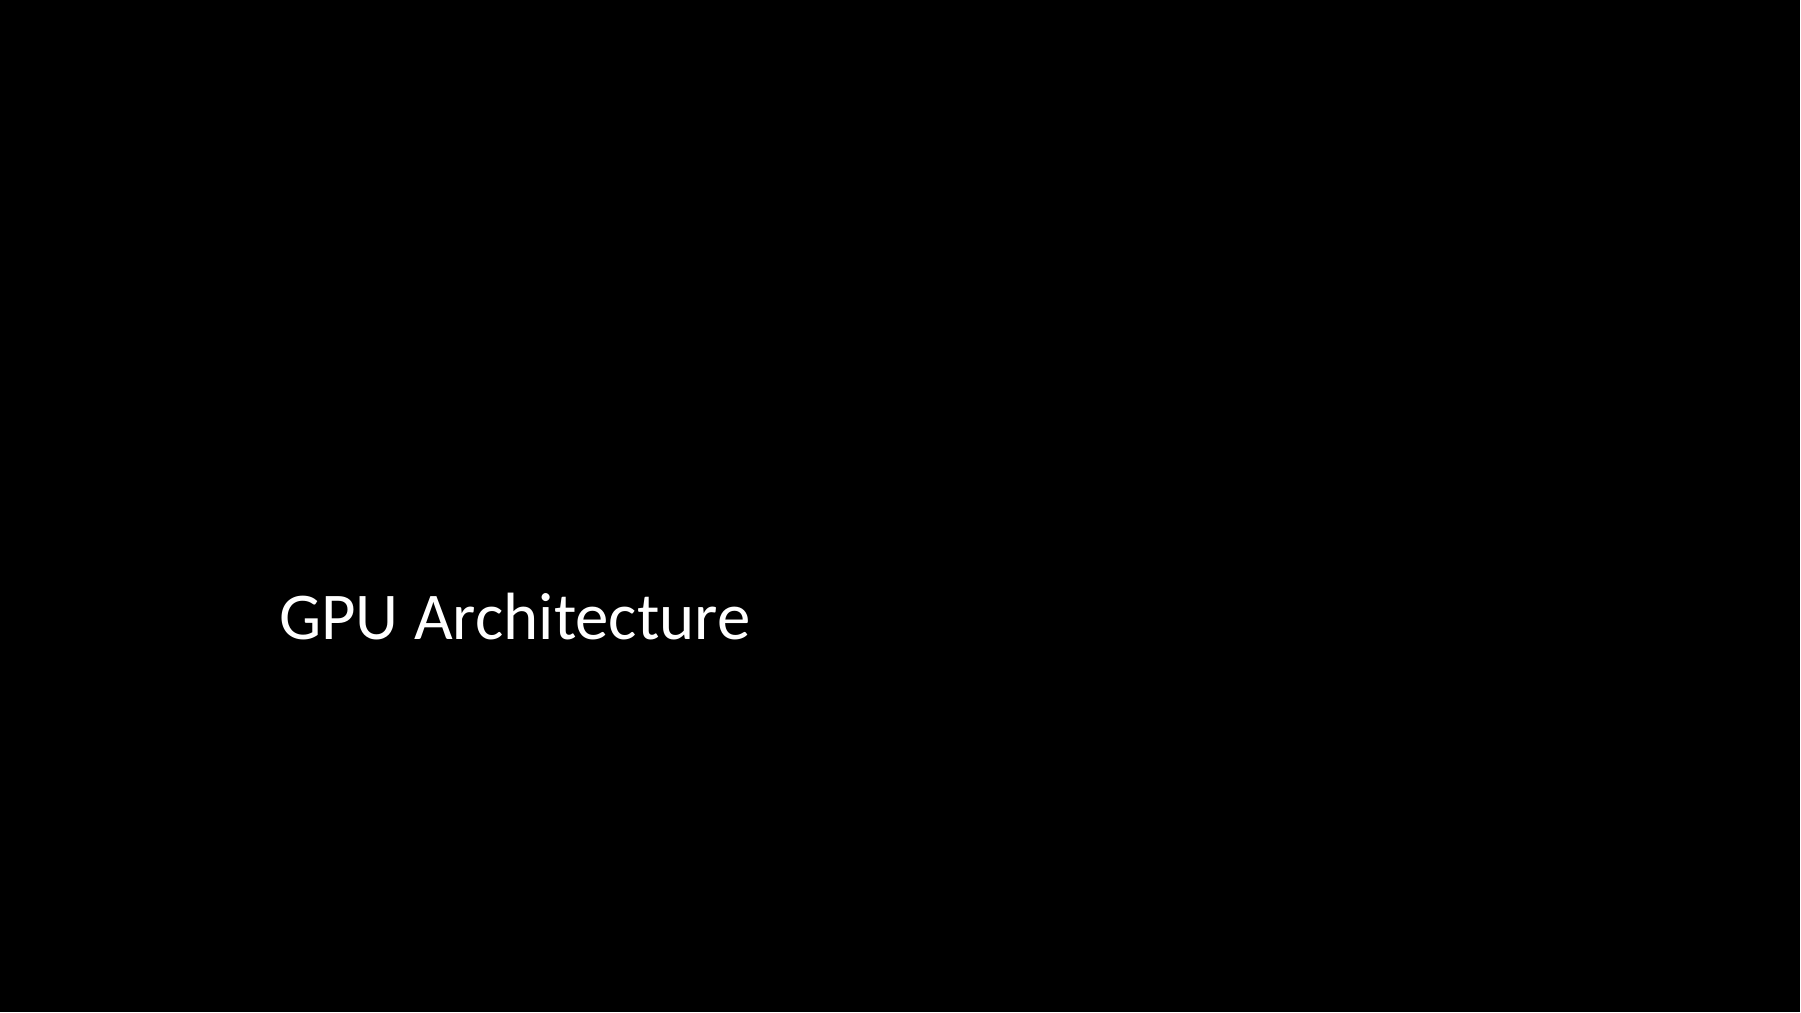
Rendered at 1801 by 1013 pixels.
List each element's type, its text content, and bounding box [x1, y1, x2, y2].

title GPU Architecture [89, 565, 942, 662]
